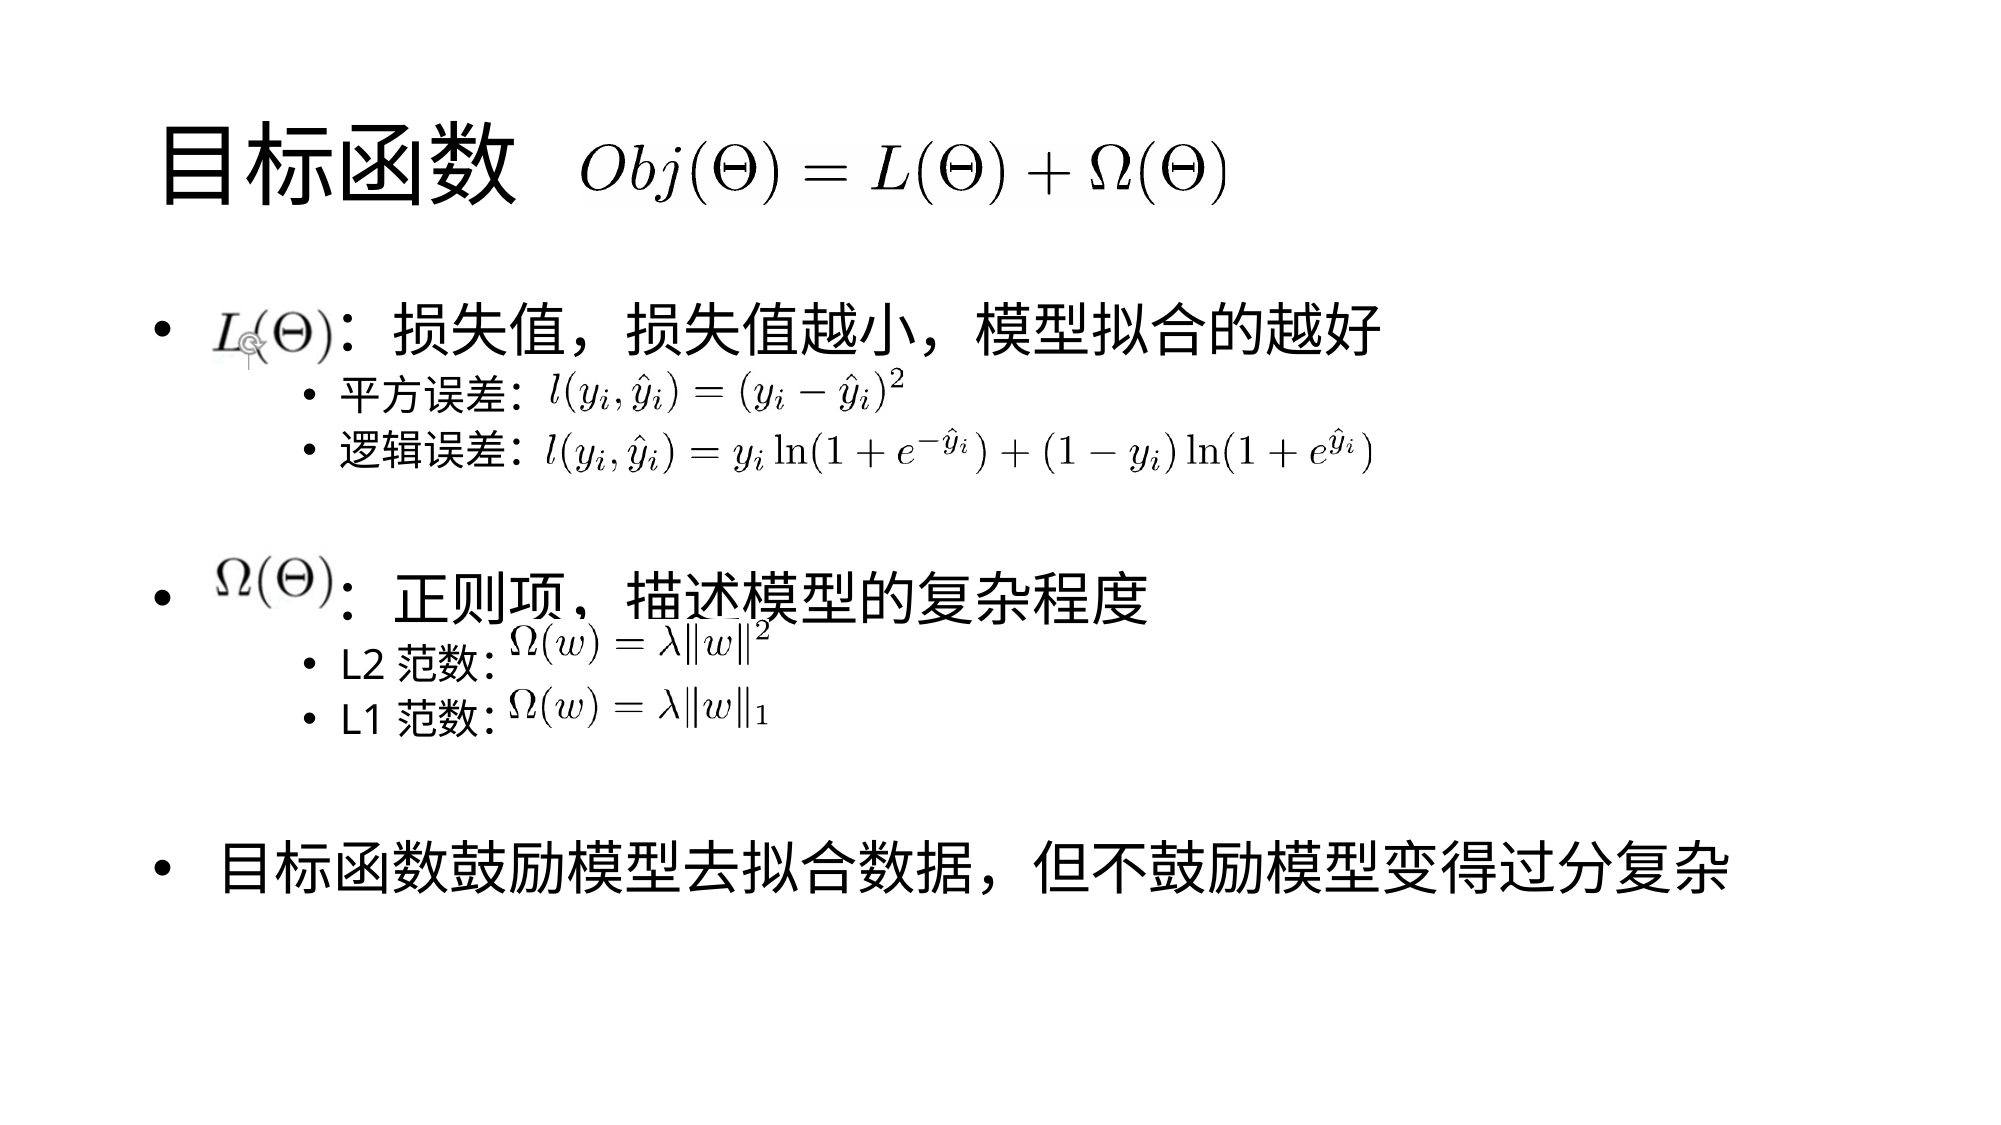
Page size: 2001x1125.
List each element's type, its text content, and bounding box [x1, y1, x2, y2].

list ：损失值，损失值越小，模型拟合的越好 平方误差： 逻辑误差： ：正则项，描述模型的复杂程度 L2范数： L1范数： 目标函数鼓励模型去拟合数据，但不鼓励模型变得过分复杂 [137, 293, 1863, 1007]
text_box [510, 619, 769, 665]
picture [207, 293, 335, 370]
picture [207, 543, 335, 613]
text_box [546, 427, 1372, 474]
title 目标函数 [137, 59, 1863, 278]
text_box [550, 367, 904, 414]
text_box [581, 141, 1226, 205]
text_box [509, 686, 768, 728]
